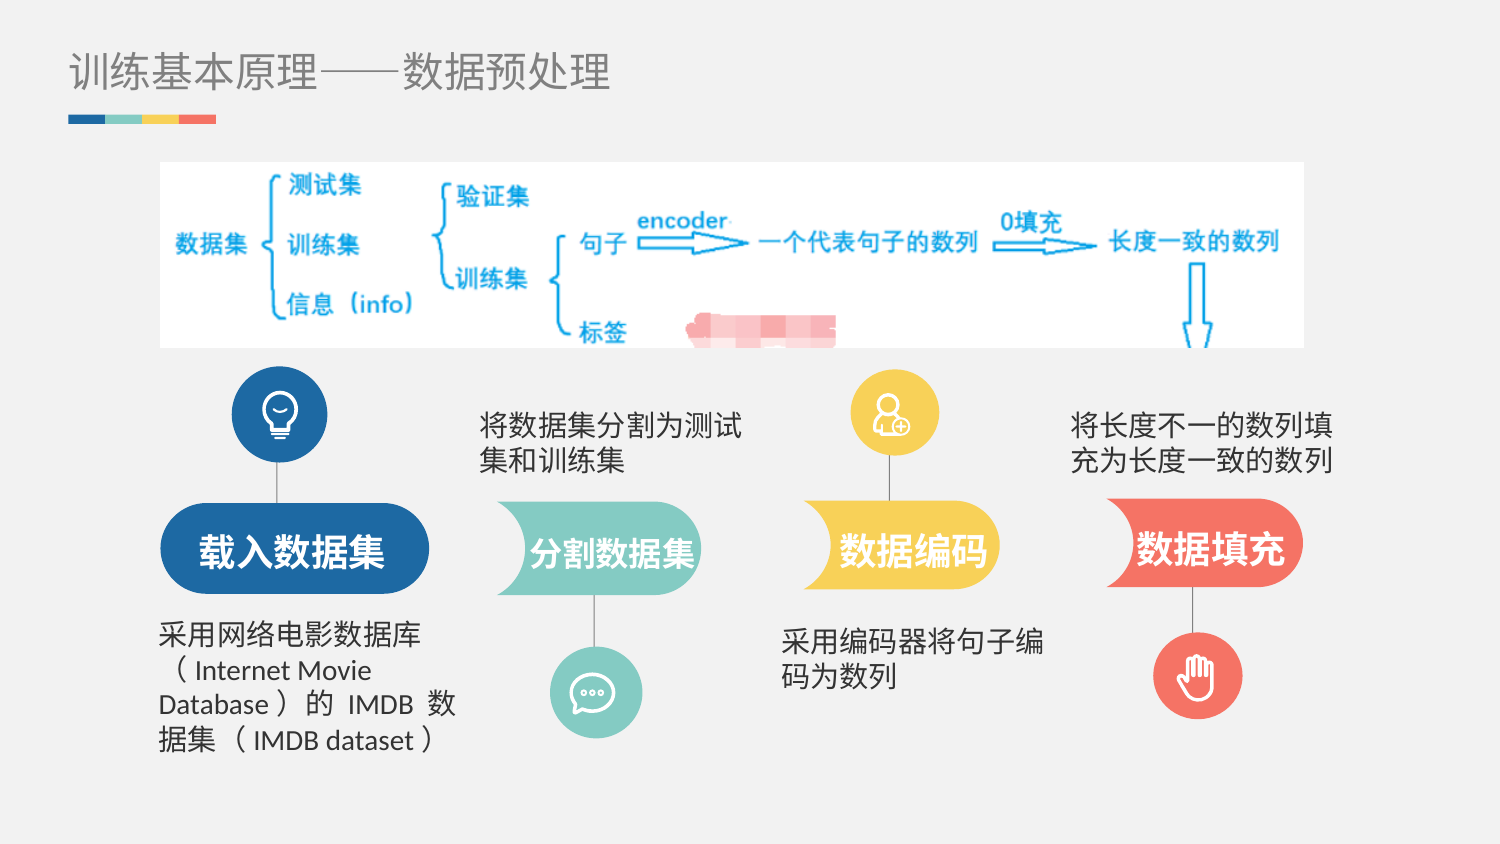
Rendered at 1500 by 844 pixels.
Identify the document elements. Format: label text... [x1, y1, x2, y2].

text_box 采用编码器将句子编码为数列 [766, 615, 1065, 701]
text_box [1176, 654, 1214, 702]
text_box [1106, 498, 1294, 516]
text_box 分割数据集 [505, 524, 720, 573]
text_box 数据填充 [1119, 516, 1303, 571]
text_box [803, 500, 991, 519]
text_box [496, 573, 695, 596]
text_box [1106, 571, 1293, 588]
text_box 训练基本原理——数据预处理 [68, 45, 619, 96]
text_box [68, 114, 217, 125]
text_box [873, 393, 911, 436]
text_box [160, 503, 430, 594]
text_box [1153, 632, 1243, 720]
text_box 采用网络电影数据库（Internet Movie Database）的 IMDB 数据集（IMDB dataset） [143, 608, 494, 764]
text_box [550, 646, 643, 739]
text_box [496, 501, 695, 524]
picture [160, 161, 1304, 348]
text_box [803, 574, 989, 590]
text_box 将数据集分割为测试集和训练集 [465, 399, 763, 485]
text_box 载入数据集 [190, 519, 395, 574]
text_box [569, 672, 616, 715]
text_box [231, 366, 328, 463]
text_box [262, 390, 299, 440]
text_box [850, 369, 940, 456]
text_box 将长度不一的数列填充为长度一致的数列 [1055, 399, 1354, 485]
text_box 数据编码 [816, 519, 1013, 574]
